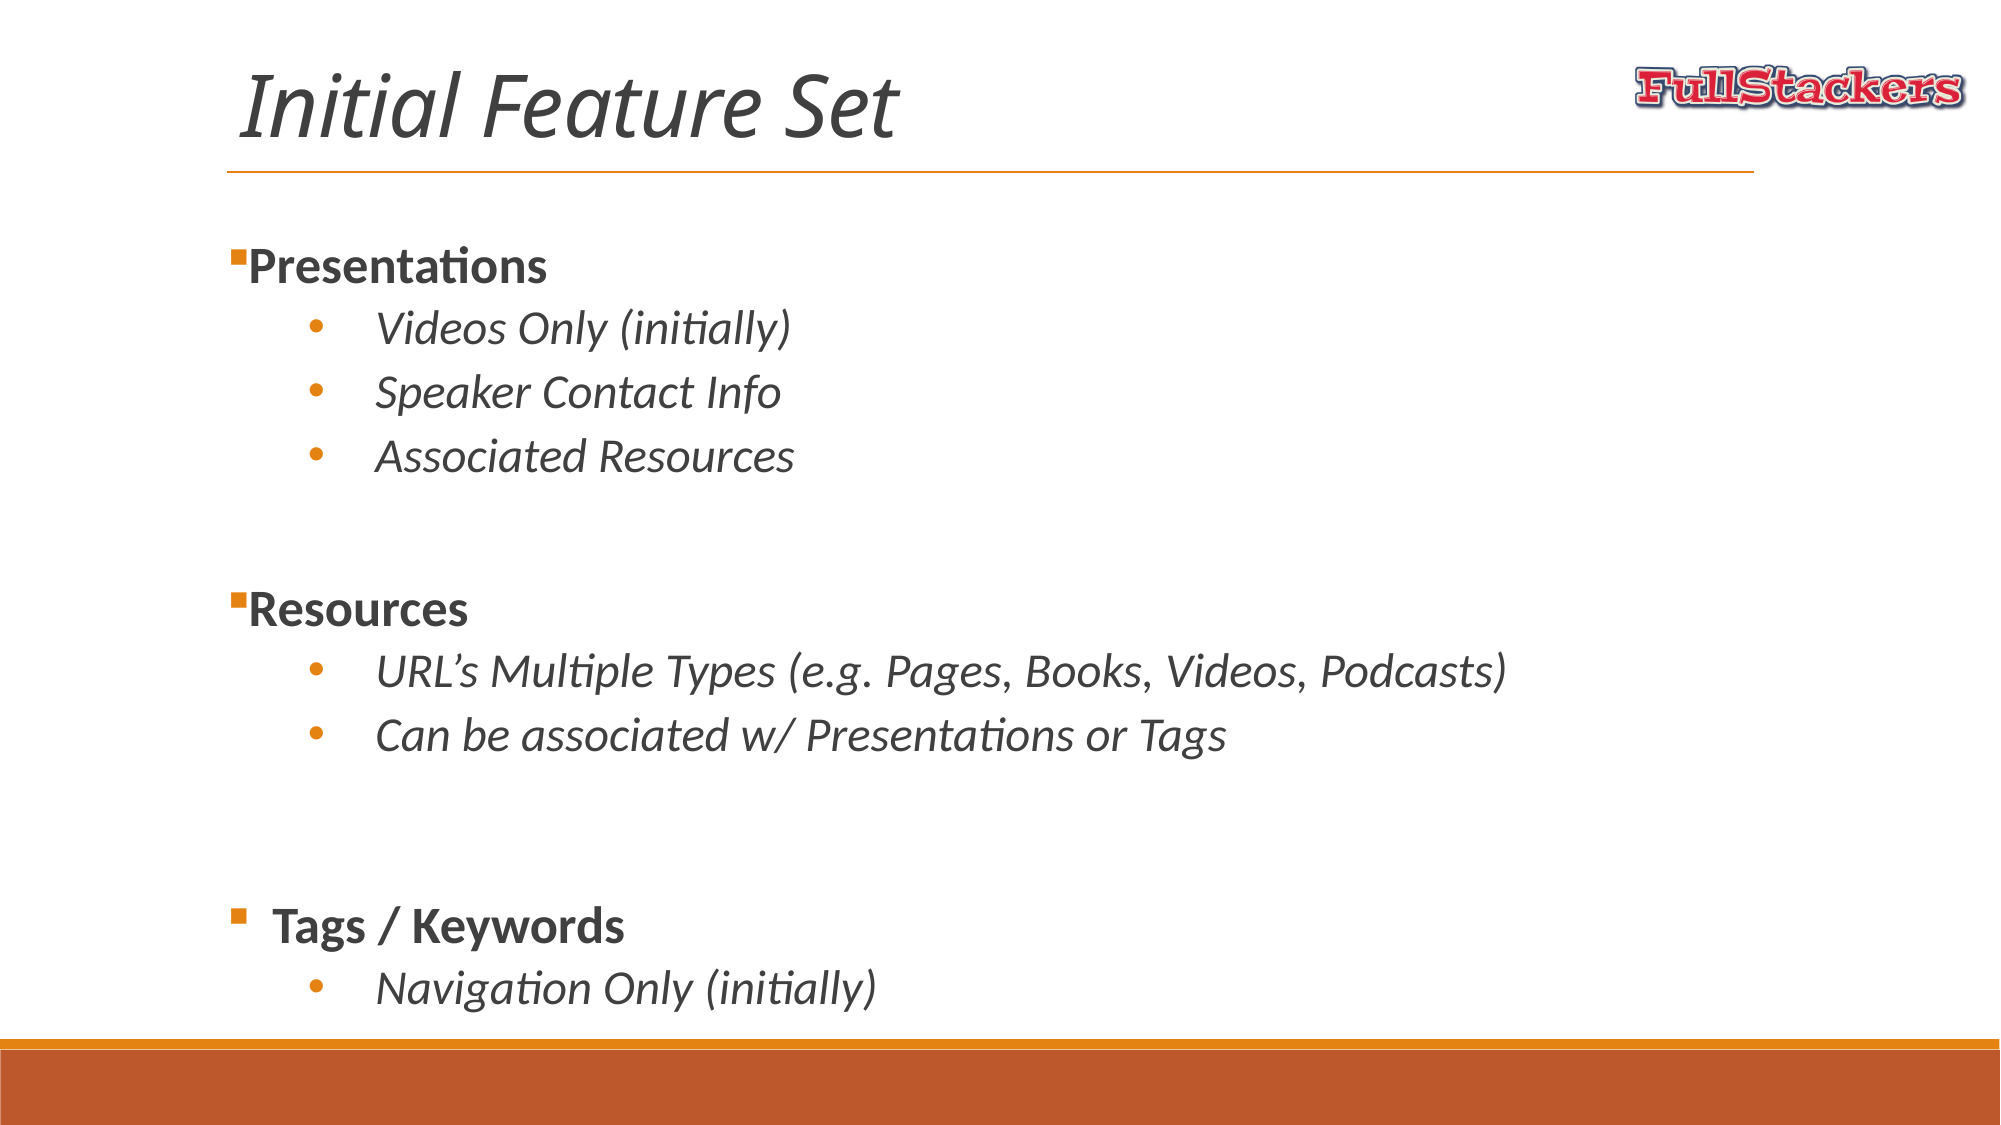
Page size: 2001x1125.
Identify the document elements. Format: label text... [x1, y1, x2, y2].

title Initial Feature Set [226, 58, 1604, 163]
picture [1624, 46, 1973, 128]
list Presentations Videos Only (initially) Speaker Contact Info Associated Resources Resources URL’s Multiple Types (e.g. Pages, Books, Videos, Podcasts) Can be associated w/ Presentations or Tags Tags / Keywords Navigation Only (initially) [226, 231, 1877, 1030]
